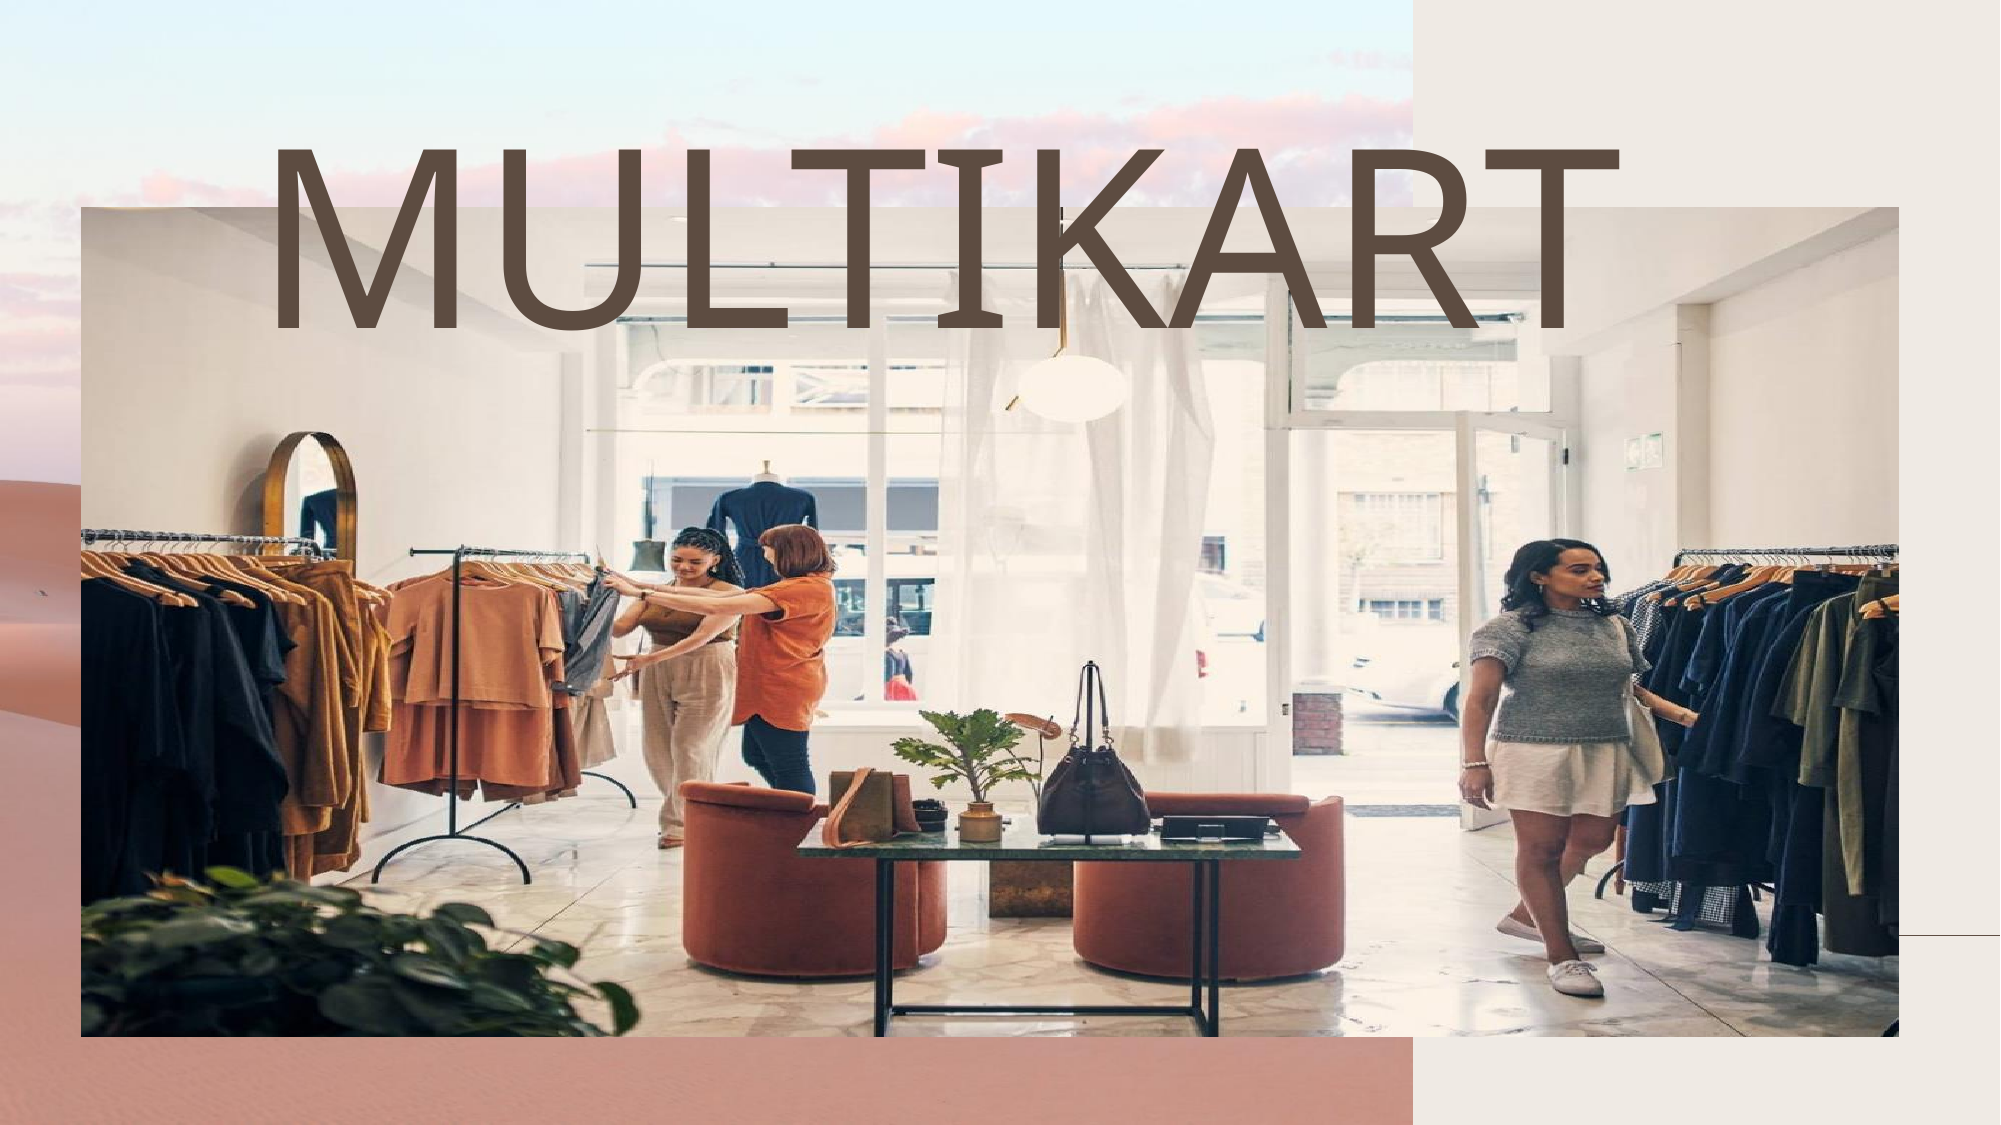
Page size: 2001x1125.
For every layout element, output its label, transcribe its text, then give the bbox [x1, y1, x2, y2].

title MULTIKART [239, 105, 1919, 666]
picture [0, 0, 1899, 1125]
